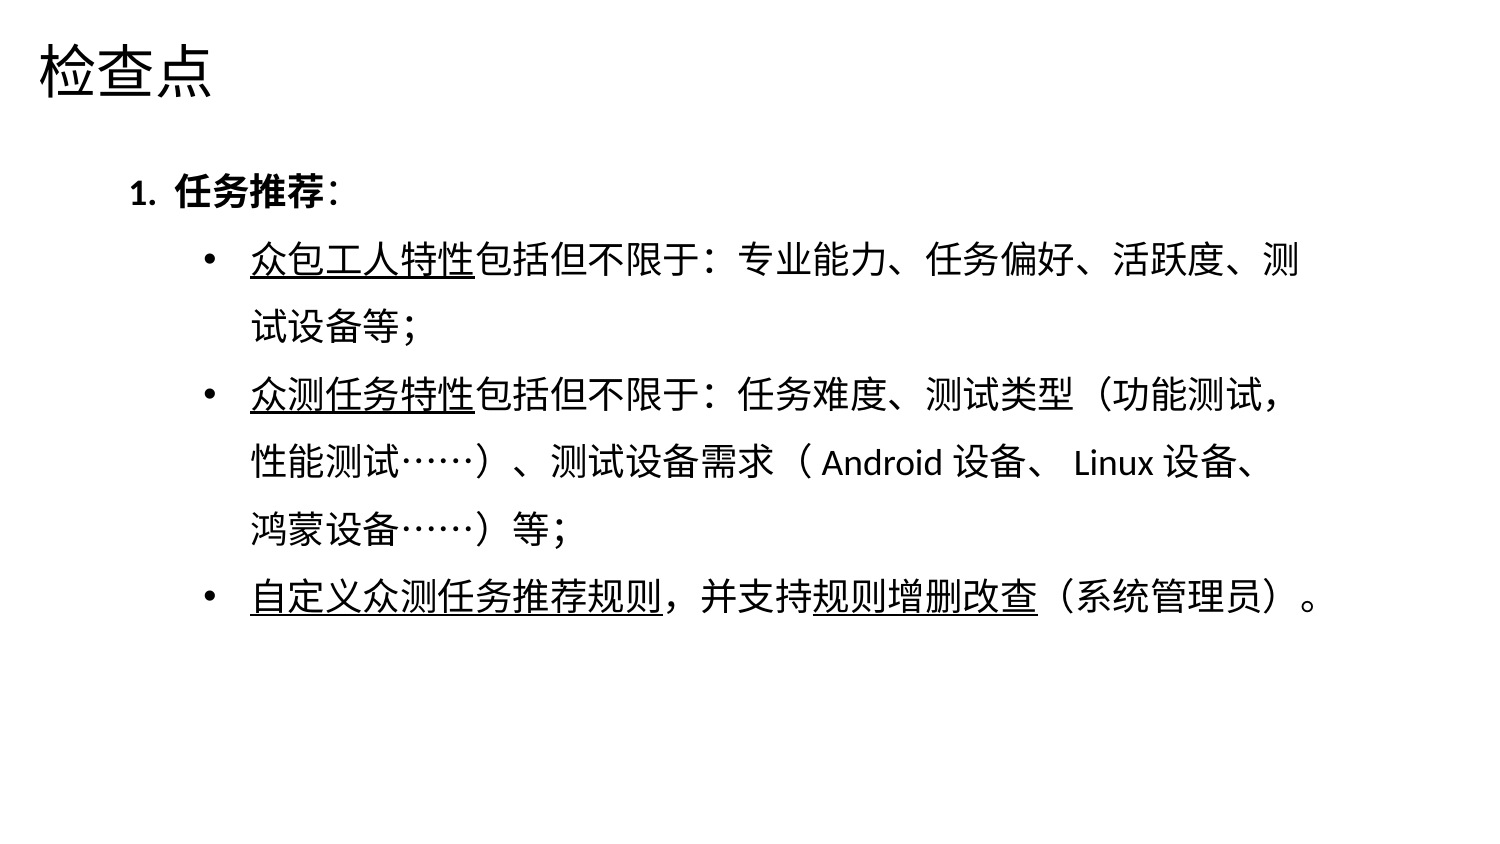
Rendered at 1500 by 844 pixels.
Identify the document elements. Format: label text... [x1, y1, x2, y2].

text_box 1. 任务推荐： 众包工人特性包括但不限于：专业能力、任务偏好、活跃度、测试设备等； 众测任务特性包括但不限于：任务难度、测试类型（功能测试，性能测试……）、测试设备需求（Android设备、Linux设备、鸿蒙设备……）等； 自定义众测任务推荐规则，并支持规则增删改查（系统管理员）。 [113, 138, 1326, 626]
text_box 检查点 [23, 13, 1171, 113]
